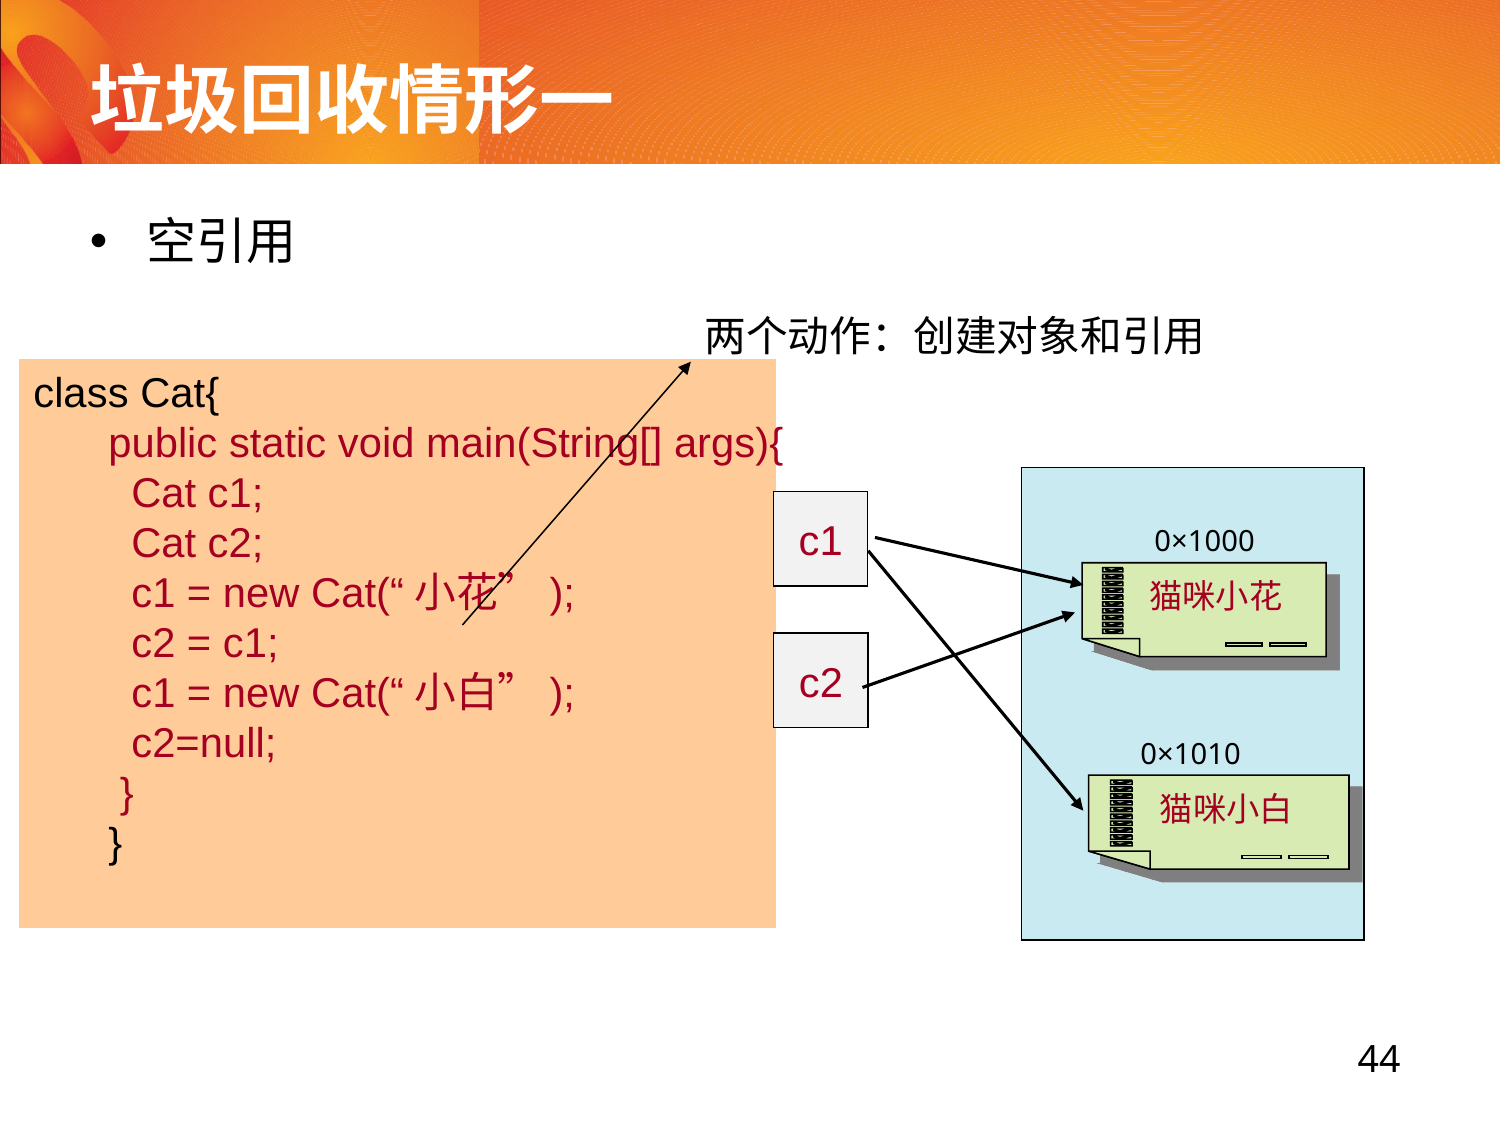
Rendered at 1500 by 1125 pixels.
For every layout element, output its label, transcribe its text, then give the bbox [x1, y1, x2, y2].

text_box [874, 537, 1075, 589]
title 垃圾回收情形一 [75, 45, 1425, 167]
text_box c1 [773, 491, 868, 586]
picture [0, 0, 1500, 164]
list 空引用 [75, 190, 1425, 1005]
text_box [862, 610, 1075, 688]
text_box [1080, 514, 1330, 657]
text_box 两个动作：创建对象和引用 [689, 302, 1221, 368]
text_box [1058, 727, 1348, 870]
text_box c2 [773, 633, 868, 728]
text_box [1021, 467, 1365, 941]
text_box class Cat{ public static void main(String[] args){ Cat c1; Cat c2; c1 = new Cat(“小花”); c2 = c1; c1 = new Cat(“小白”); c2=null; } } [18, 358, 777, 930]
text_box [462, 362, 690, 626]
